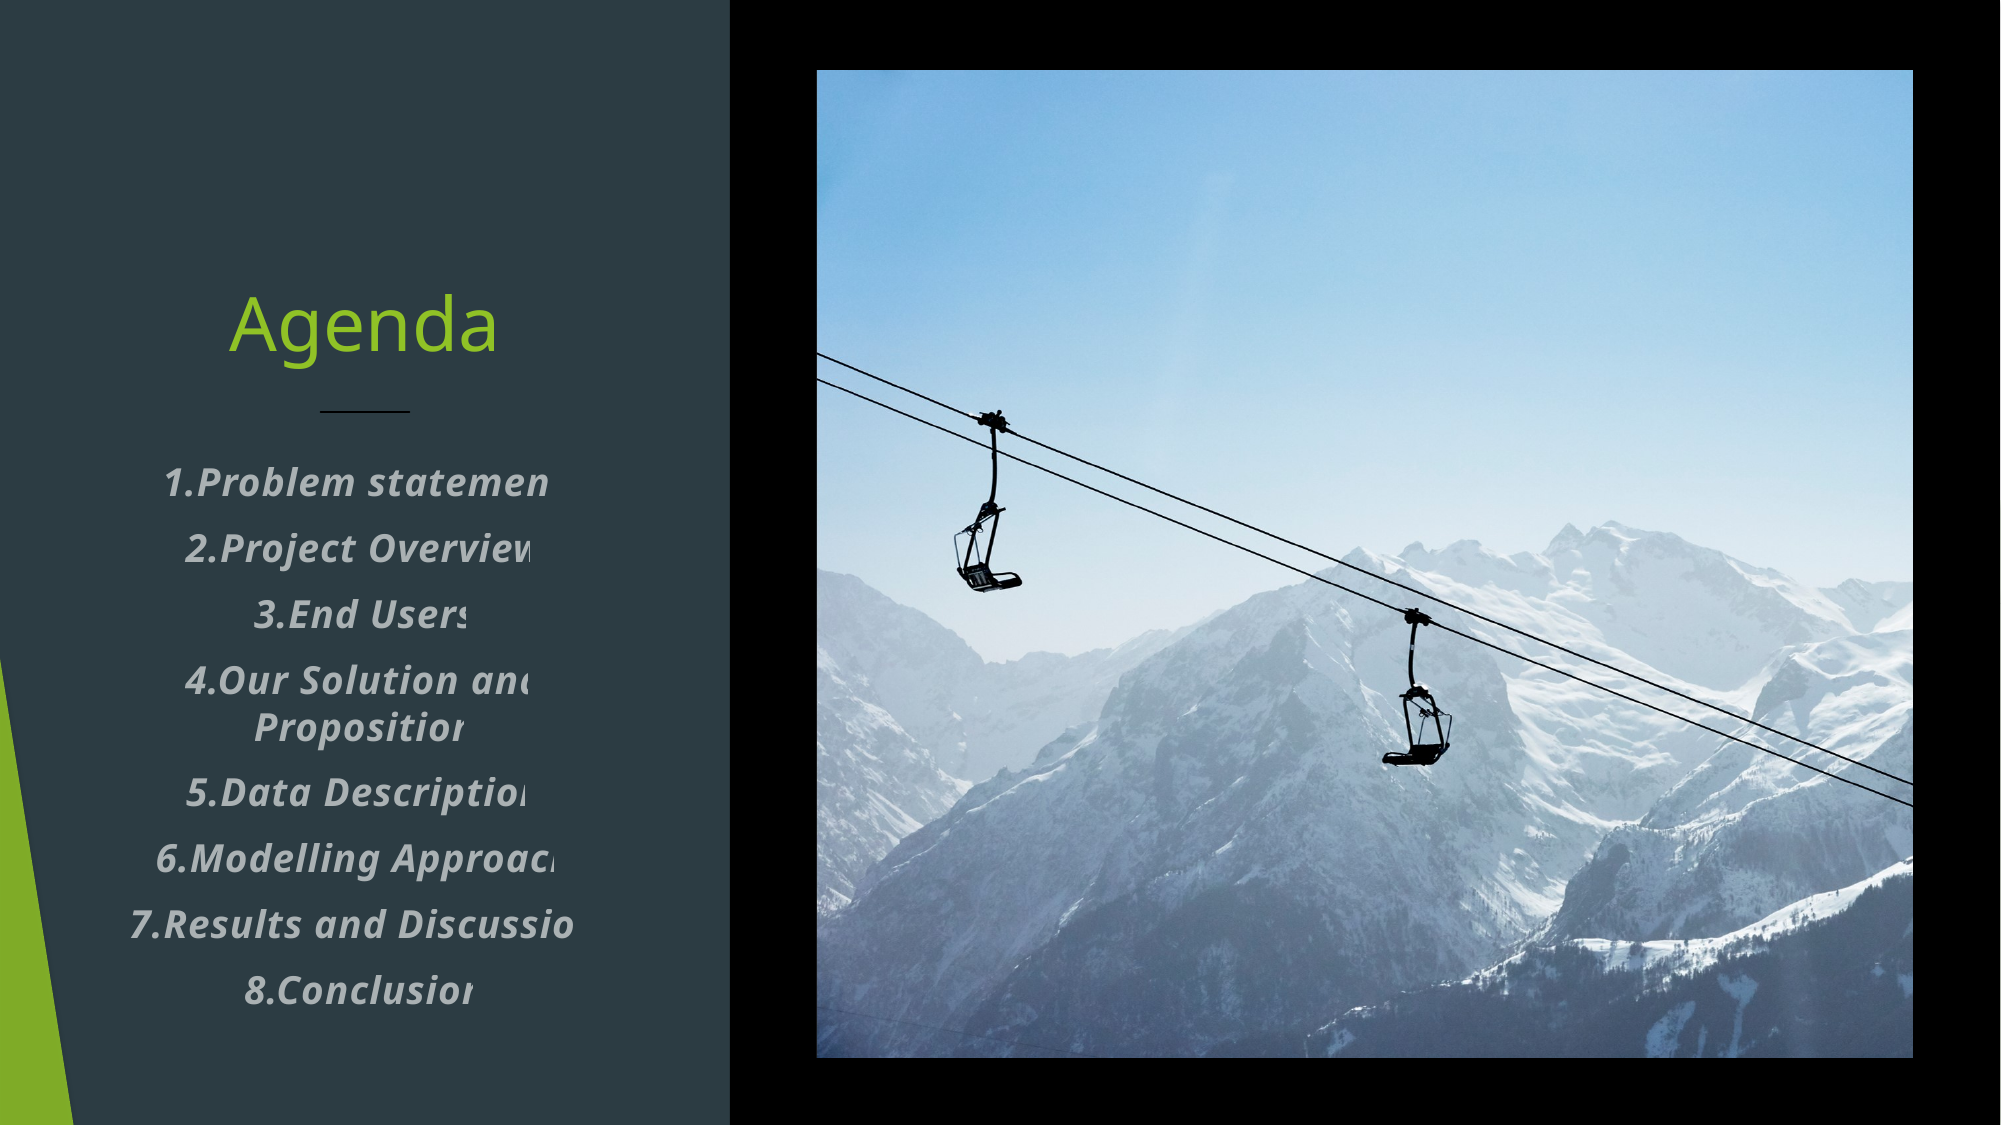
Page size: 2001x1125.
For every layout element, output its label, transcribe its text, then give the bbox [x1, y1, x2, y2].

list 1.Problem statement 2.Project Overview 3.End Users 4.Our Solution and Proposition 5.Data Description 6.Modelling Approach 7.Results and Discussion 8.Conclusion [86, 450, 643, 1025]
title Agenda [86, 70, 643, 374]
picture [816, 70, 1914, 1059]
